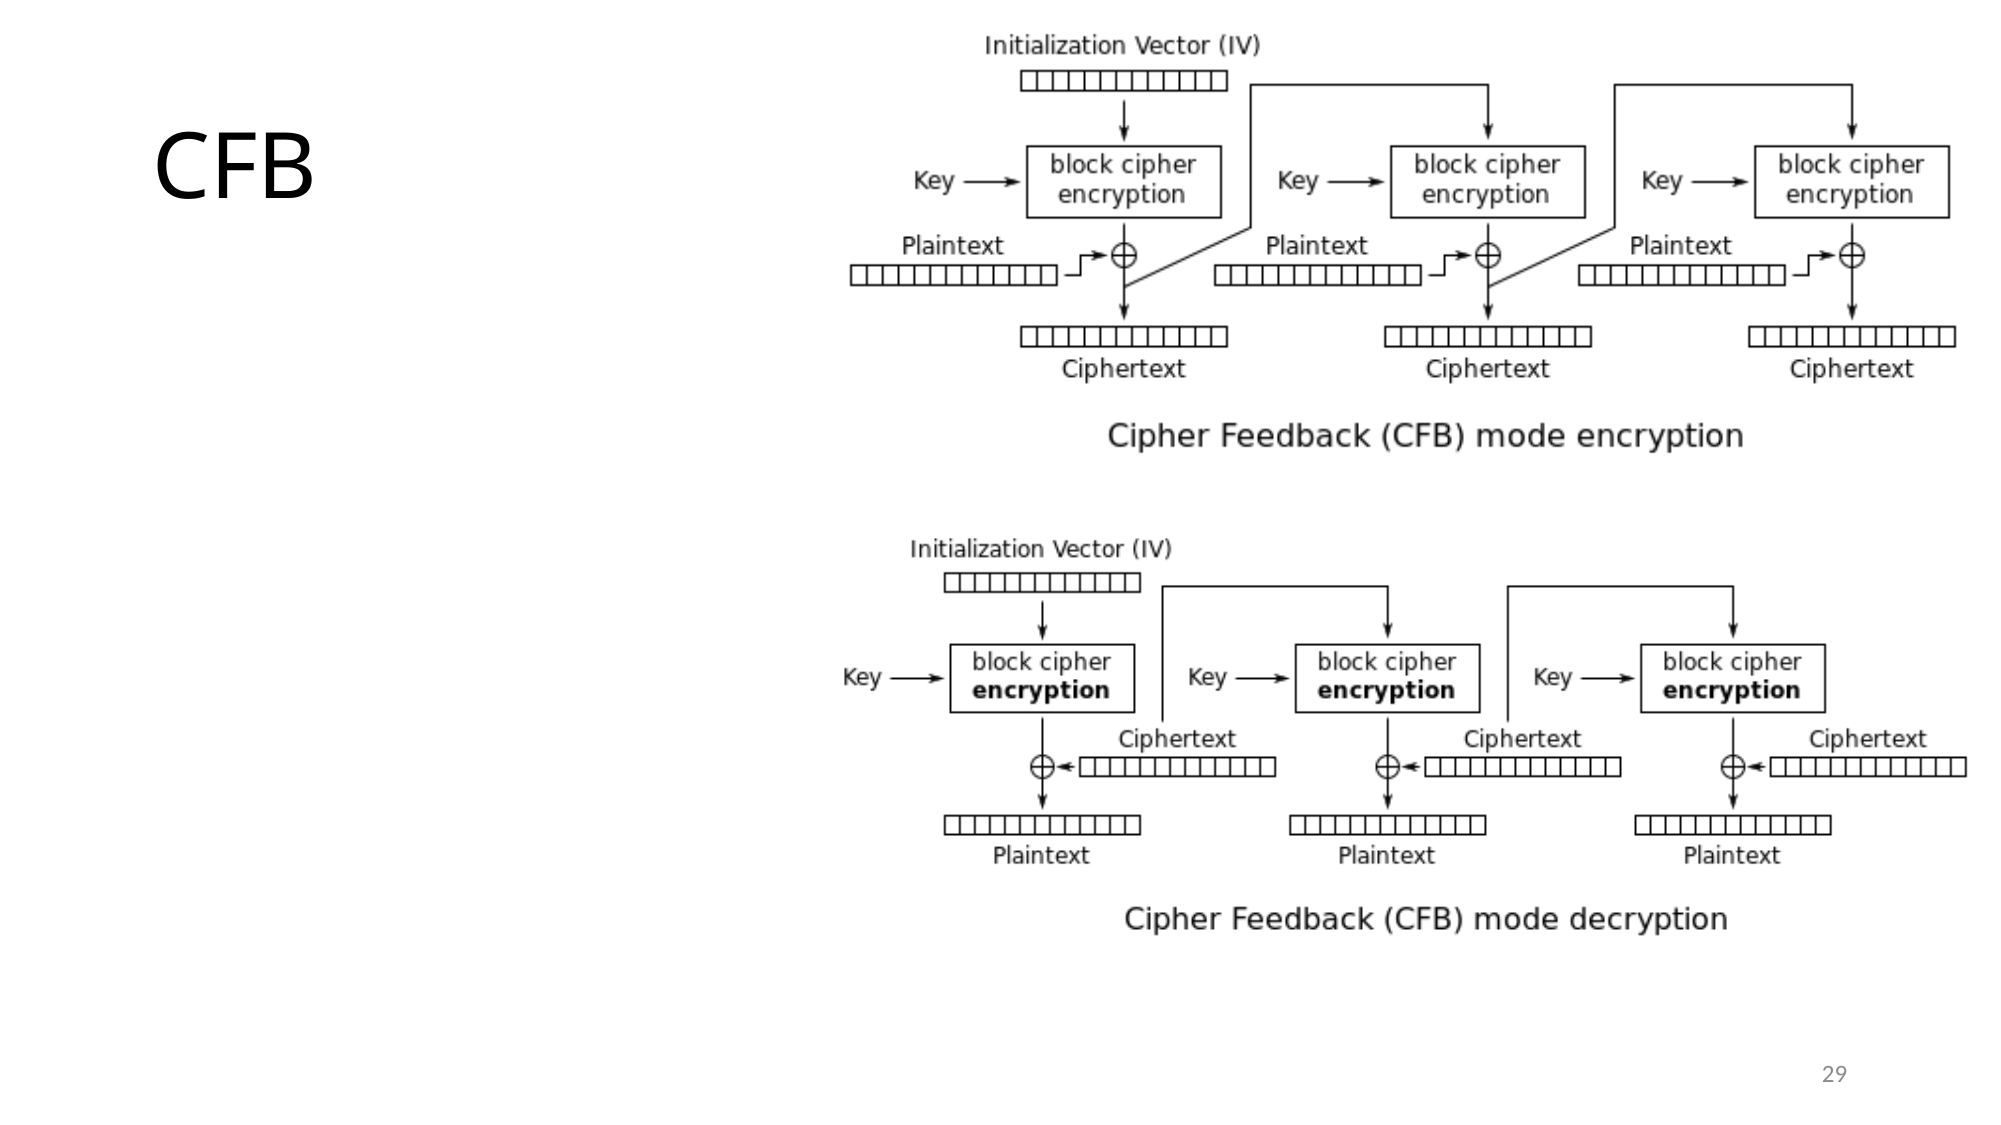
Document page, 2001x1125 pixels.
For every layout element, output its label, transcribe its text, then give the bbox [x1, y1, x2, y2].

picture [843, 505, 1971, 960]
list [811, 0, 2000, 479]
title CFB [137, 59, 811, 278]
slide_number 29 [1412, 1042, 1863, 1103]
